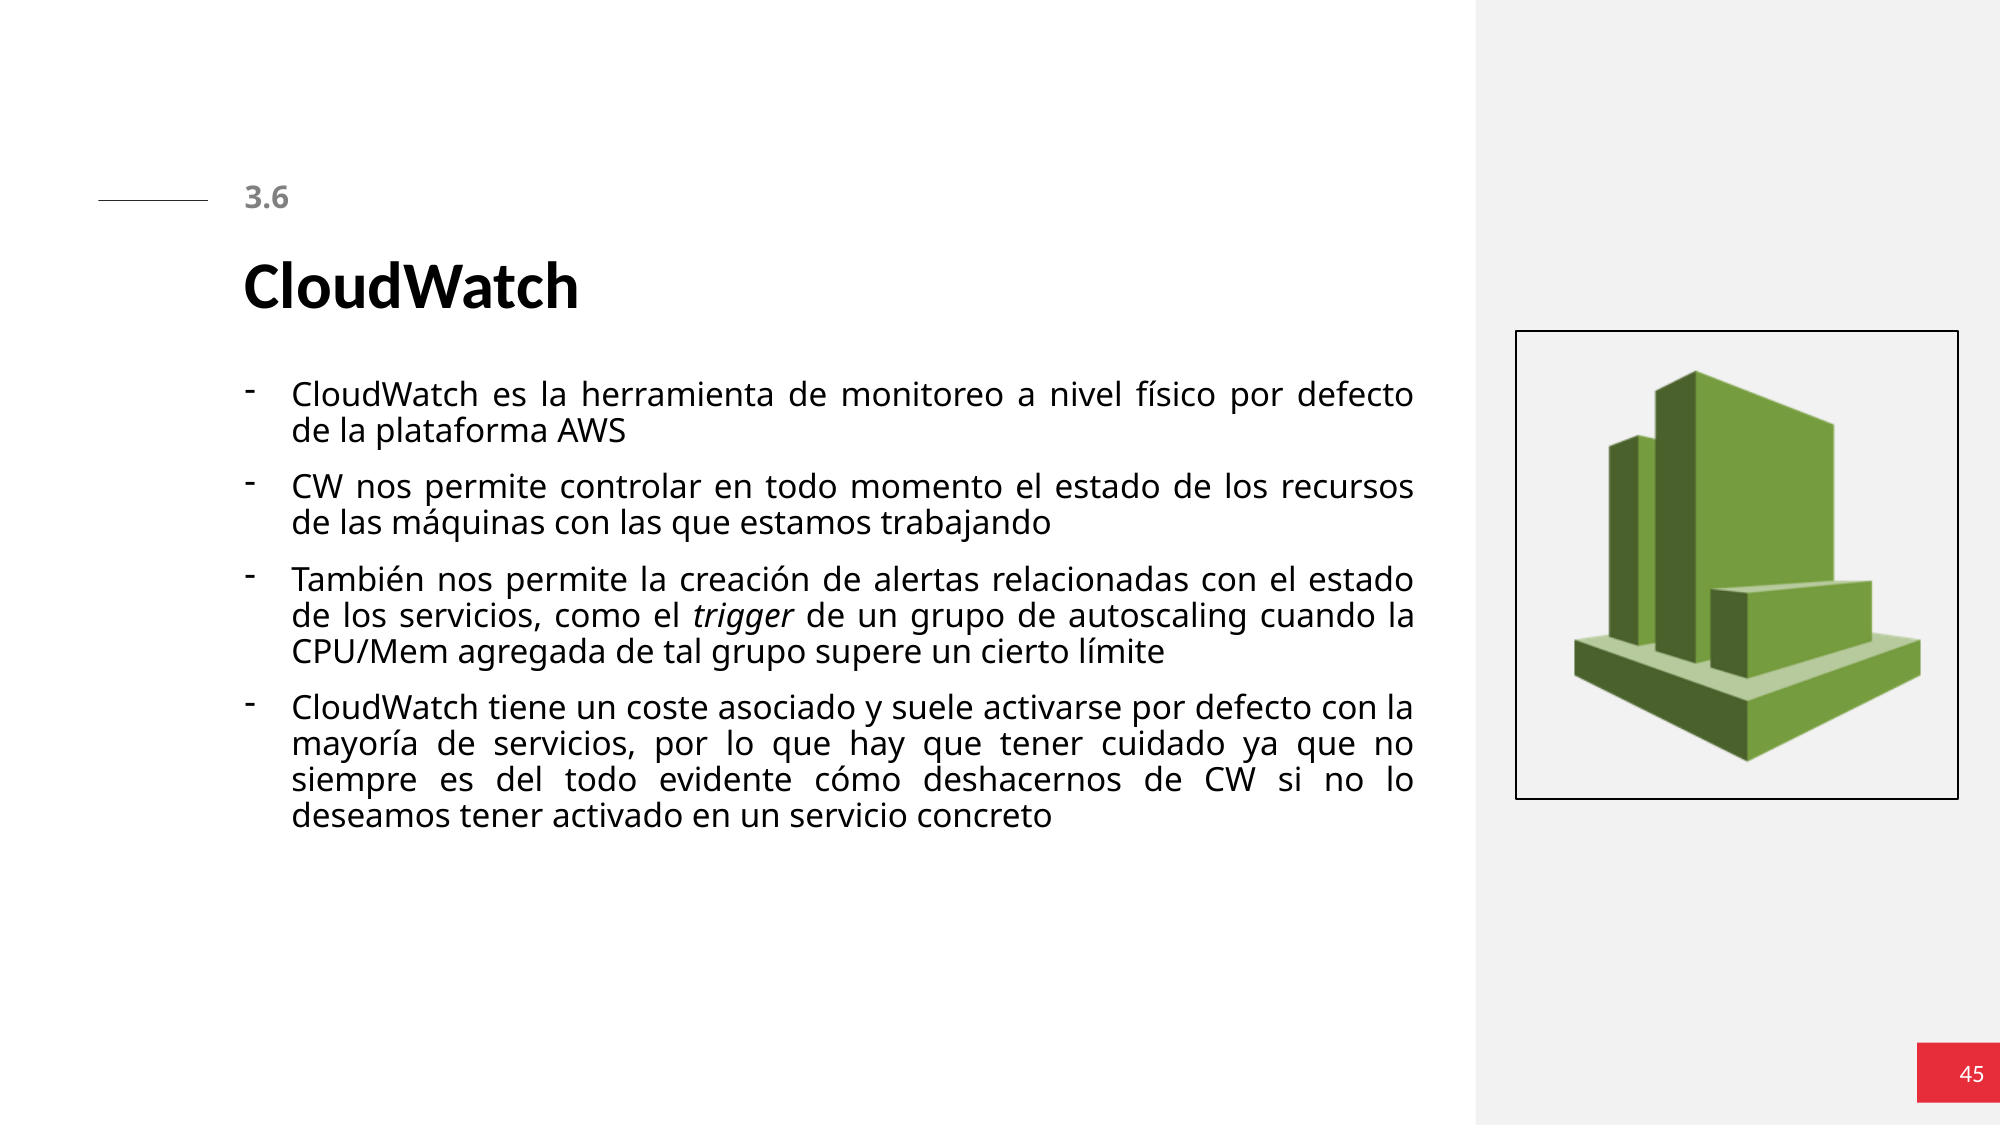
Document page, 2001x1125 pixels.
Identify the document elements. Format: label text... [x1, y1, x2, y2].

picture [1516, 331, 1958, 798]
list CloudWatch es la herramienta de monitoreo a nivel físico por defecto de la plataforma AWS CW nos permite controlar en todo momento el estado de los recursos de las máquinas con las que estamos trabajando También nos permite la creación de alertas relacionadas con el estado de los servicios, como el trigger de un grupo de autoscaling cuando la CPU/Mem agregada de tal grupo supere un cierto límite CloudWatch tiene un coste asociado y suele activarse por defecto con la mayoría de servicios, por lo que hay que tener cuidado ya que no siempre es del todo evidente cómo deshacernos de CW si no lo deseamos tener activado en un servicio concreto [229, 370, 1432, 1090]
list 3.6 [229, 174, 607, 224]
slide_number 45 [1917, 1042, 2000, 1103]
title CloudWatch [229, 241, 1360, 332]
